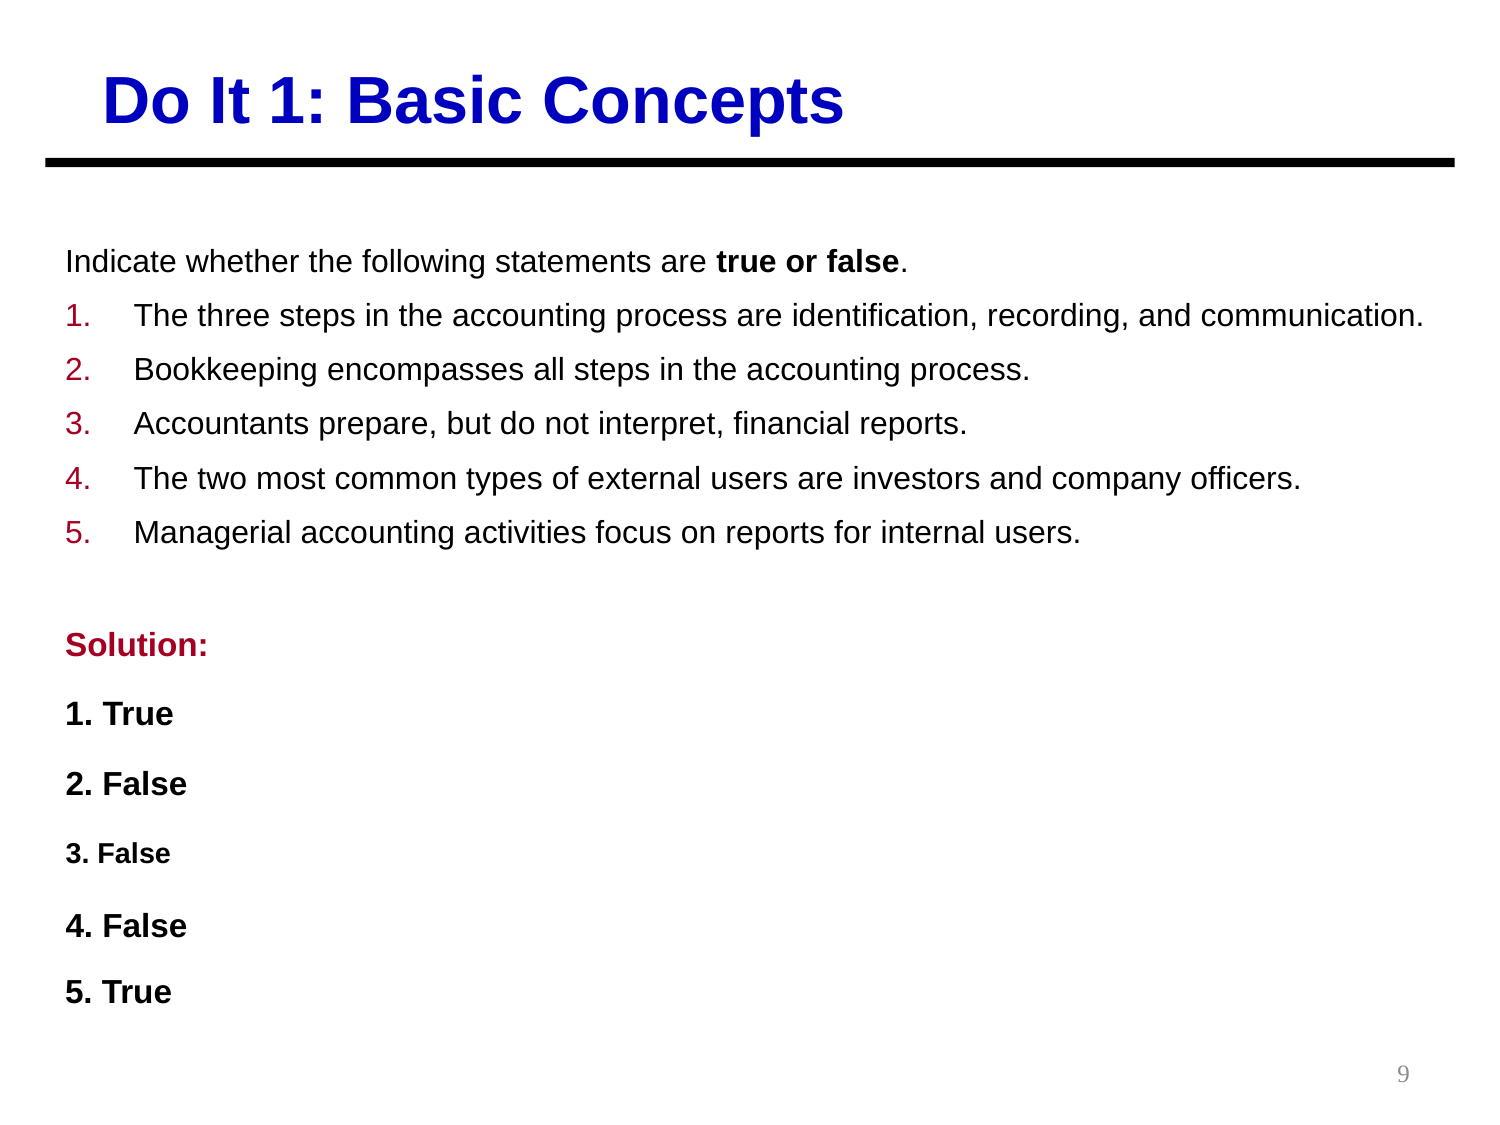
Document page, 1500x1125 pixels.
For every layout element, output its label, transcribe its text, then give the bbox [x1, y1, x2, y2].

text_box Indicate whether the following statements are true or false. The three steps in the accounting process are identification, recording, and communication. Bookkeeping encompasses all steps in the accounting process. Accountants prepare, but do not interpret, financial reports. The two most common types of external users are investors and company officers. Managerial accounting activities focus on reports for internal users. [50, 223, 1450, 574]
text_box 3. False [50, 830, 213, 878]
text_box Do It 1: Basic Concepts [87, 50, 1338, 142]
text_box 4. False [50, 900, 213, 953]
text_box 5. True [49, 967, 200, 1019]
text_box Solution: [50, 620, 229, 672]
text_box 1. True [49, 688, 213, 740]
slide_number 9 [1074, 1042, 1425, 1103]
text_box 2. False [50, 759, 213, 811]
